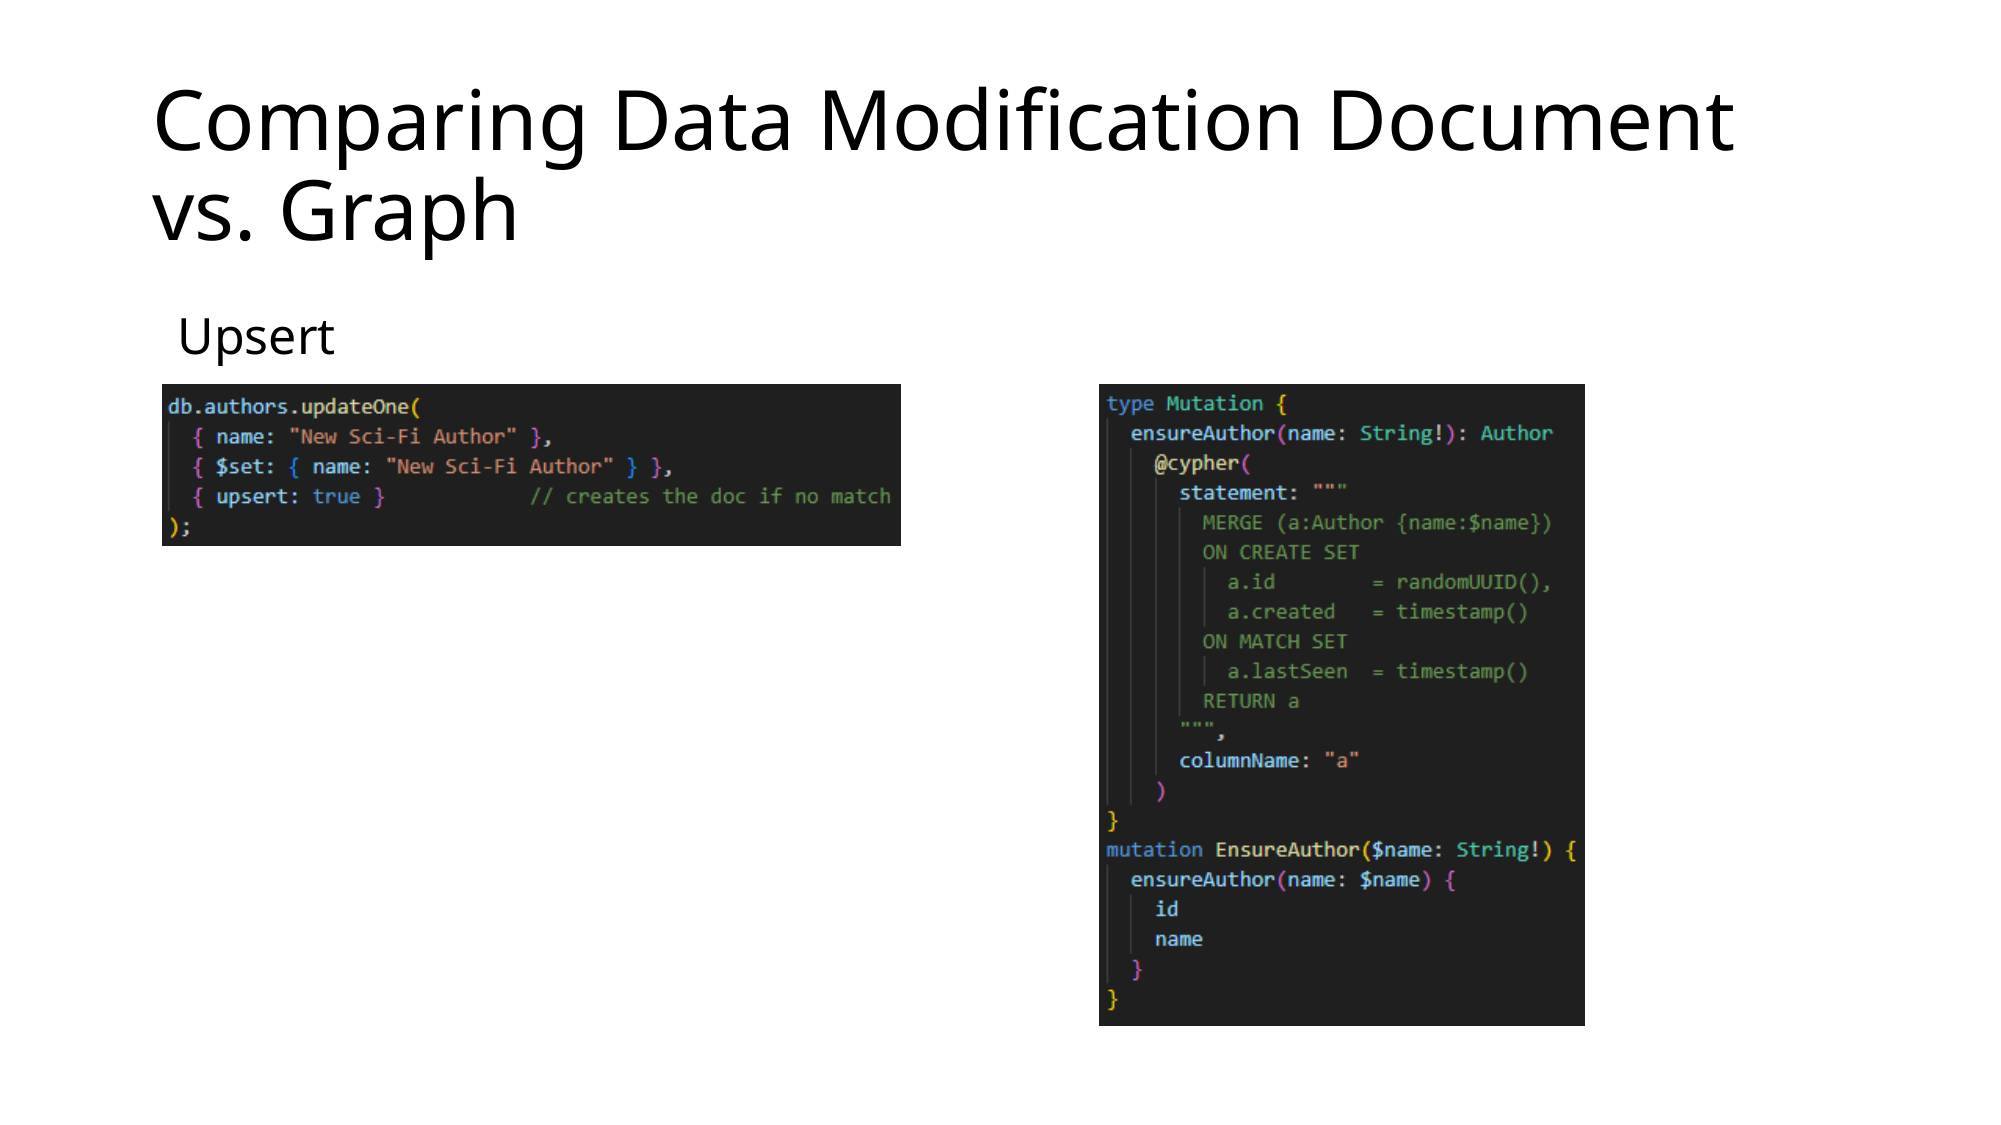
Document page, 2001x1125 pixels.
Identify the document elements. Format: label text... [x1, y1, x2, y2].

text_box Upsert [162, 300, 1009, 373]
picture [162, 384, 901, 547]
picture [1099, 384, 1585, 1027]
title Comparing Data Modification Document vs. Graph [137, 59, 1863, 278]
